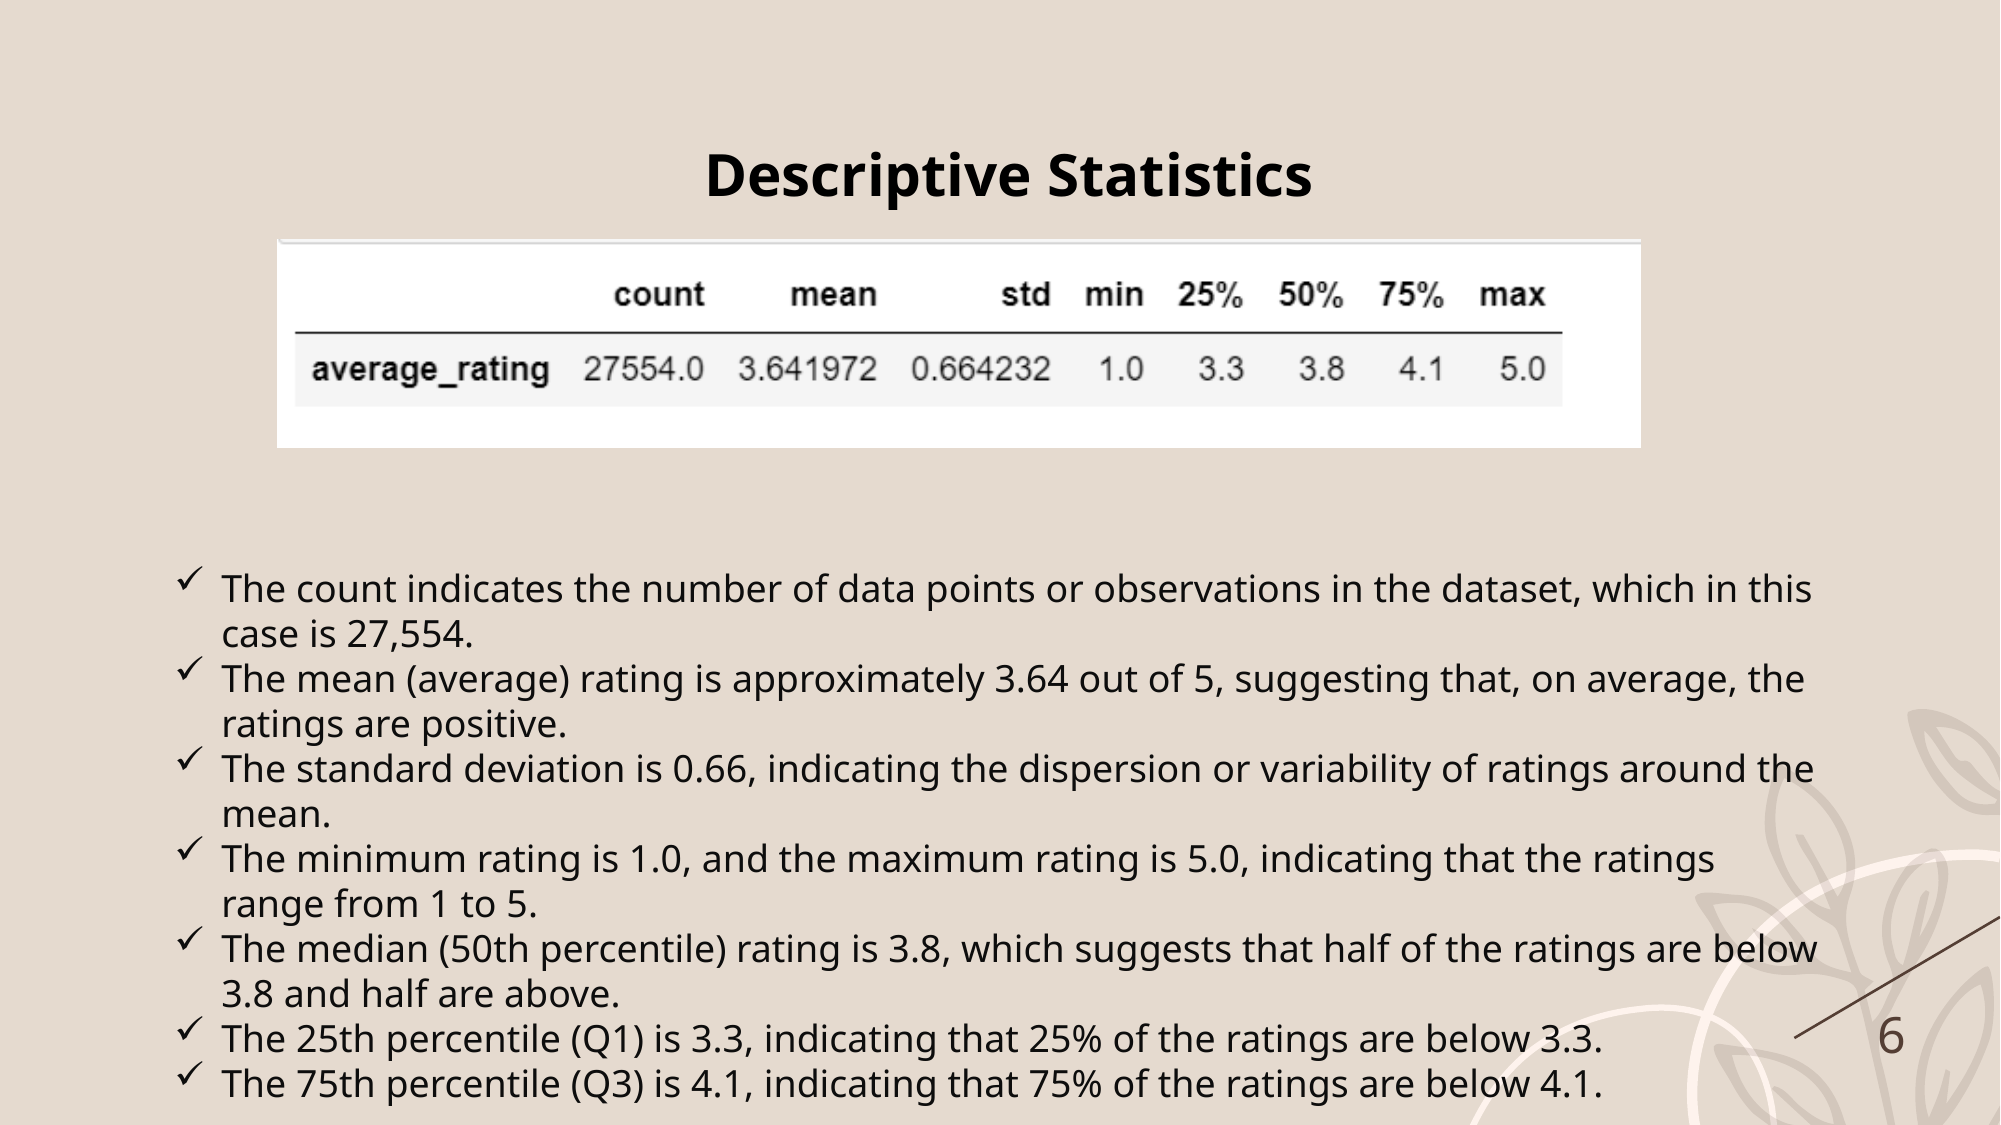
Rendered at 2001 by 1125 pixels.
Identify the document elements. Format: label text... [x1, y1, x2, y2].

text_box The count indicates the number of data points or observations in the dataset, which in this case is 27,554. The mean (average) rating is approximately 3.64 out of 5, suggesting that, on average, the ratings are positive. The standard deviation is 0.66, indicating the dispersion or variability of ratings around the mean. The minimum rating is 1.0, and the maximum rating is 5.0, indicating that the ratings range from 1 to 5. The median (50th percentile) rating is 3.8, which suggests that half of the ratings are below 3.8 and half are above. The 25th percentile (Q1) is 3.3, indicating that 25% of the ratings are below 3.3. The 75th percentile (Q3) is 4.1, indicating that 75% of the ratings are below 4.1. [159, 557, 1841, 1125]
picture [277, 239, 1641, 448]
slide_number 6 [1862, 964, 1971, 1112]
text_box Descriptive Statistics [83, 130, 1936, 261]
